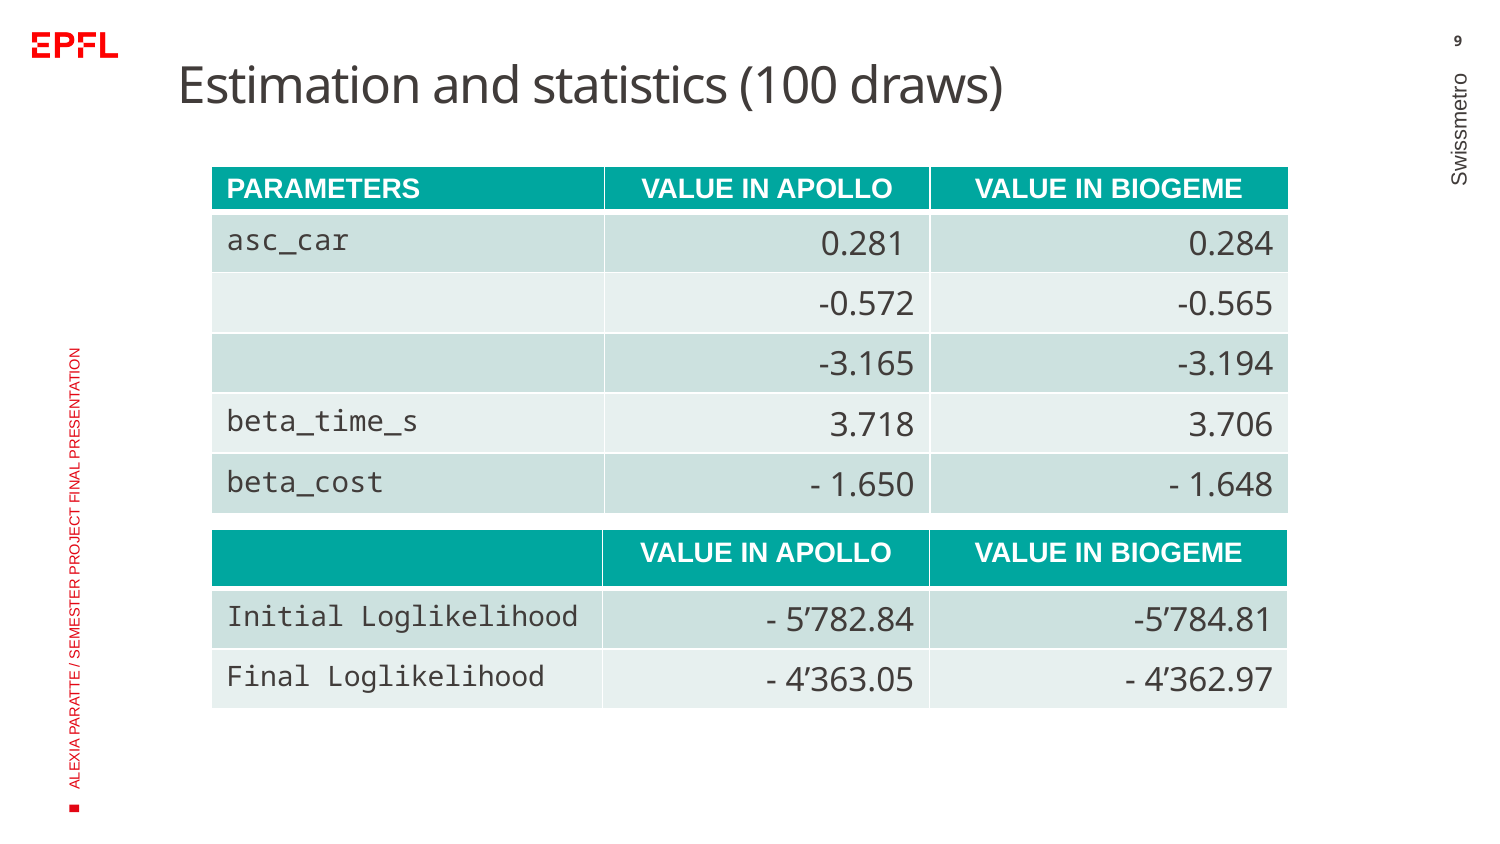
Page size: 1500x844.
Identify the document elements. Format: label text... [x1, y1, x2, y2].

slide_number 9 [1415, 32, 1500, 59]
footer Swissmetro [1415, 59, 1500, 410]
table_header VALUE IN BIOGEME [930, 530, 1287, 586]
table_cell - 5’782.84 [603, 591, 929, 648]
picture [21, 21, 129, 69]
table_cell Final Loglikelihood [212, 650, 602, 708]
table_header VALUE IN APOLLO [603, 530, 929, 586]
table_cell - 4’363.05 [603, 650, 929, 708]
table_cell Initial Loglikelihood [212, 591, 602, 648]
table_header [212, 530, 602, 586]
table_cell - 4’362.97 [930, 650, 1287, 708]
title Estimation and statistics (100 draws) [148, 58, 1159, 154]
table_cell -5’784.81 [930, 591, 1287, 648]
slide_number ALEXIA PARATTE / SEMESTER PROJECT FINAL PRESENTATION [0, 256, 149, 805]
